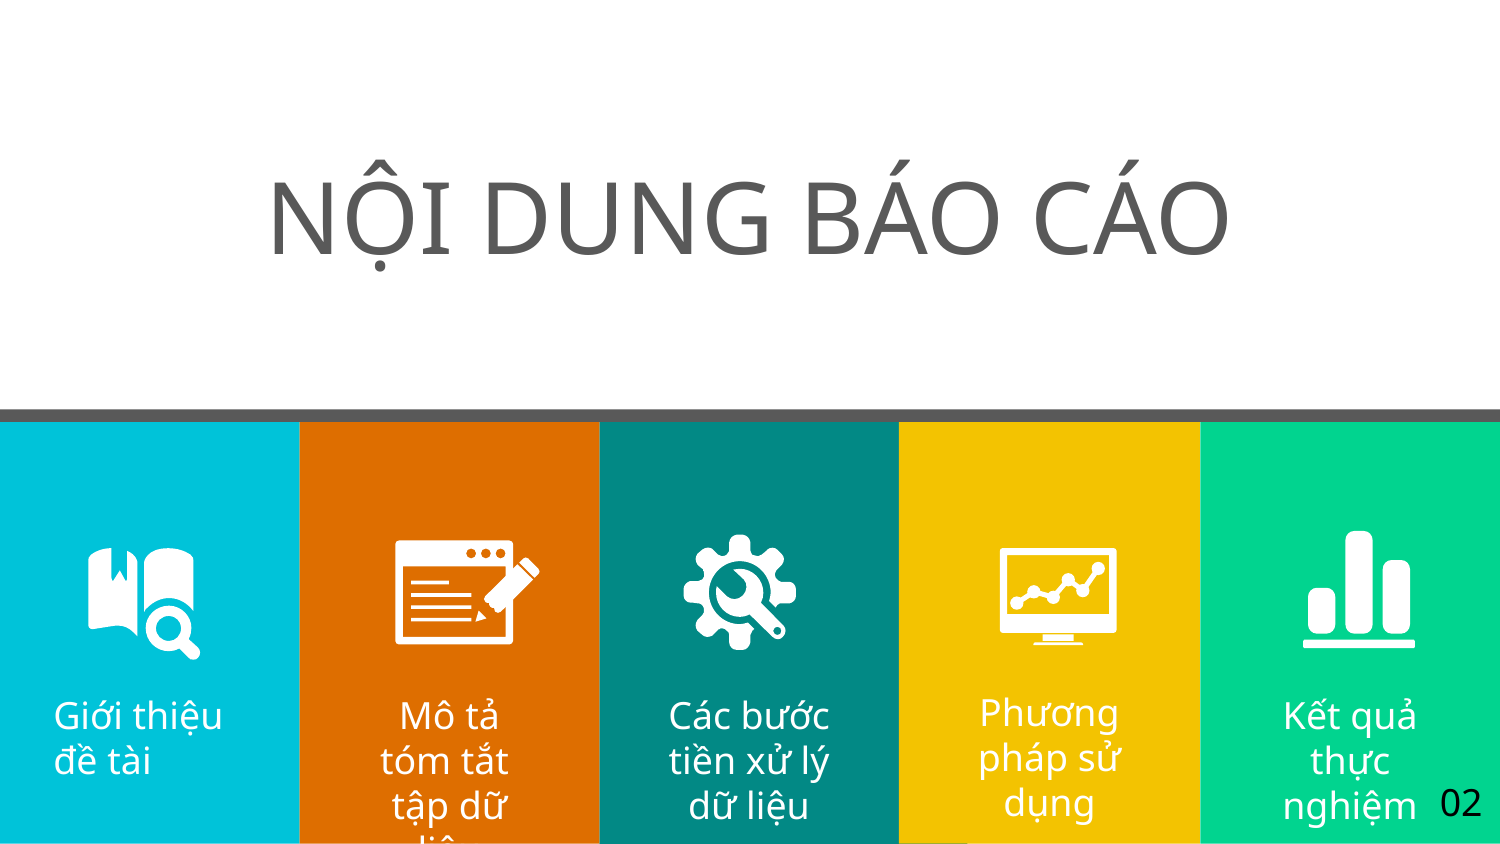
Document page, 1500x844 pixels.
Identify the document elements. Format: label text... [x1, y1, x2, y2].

text_box NỘI DUNG BÁO CÁO [250, 146, 1250, 282]
text_box [1303, 639, 1415, 649]
text_box [897, 424, 1202, 844]
text_box Mô tả tóm tắt tập dữ liệu [345, 684, 554, 844]
text_box Giới thiệu đề tài [38, 684, 268, 790]
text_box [683, 534, 797, 651]
text_box [1382, 560, 1411, 634]
text_box [1345, 530, 1373, 634]
text_box [298, 424, 601, 844]
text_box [395, 540, 541, 645]
text_box [1308, 587, 1336, 634]
text_box [0, 407, 1500, 424]
text_box Kết quả thực nghiệm [1246, 684, 1454, 835]
text_box [1202, 424, 1500, 844]
text_box [0, 424, 298, 844]
text_box Các bước tiền xử lý dữ liệu [645, 684, 853, 835]
text_box Phương pháp sử dụng [956, 681, 1143, 831]
text_box [601, 424, 897, 844]
text_box 02 [1424, 771, 1500, 832]
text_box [999, 547, 1117, 646]
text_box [87, 547, 201, 660]
